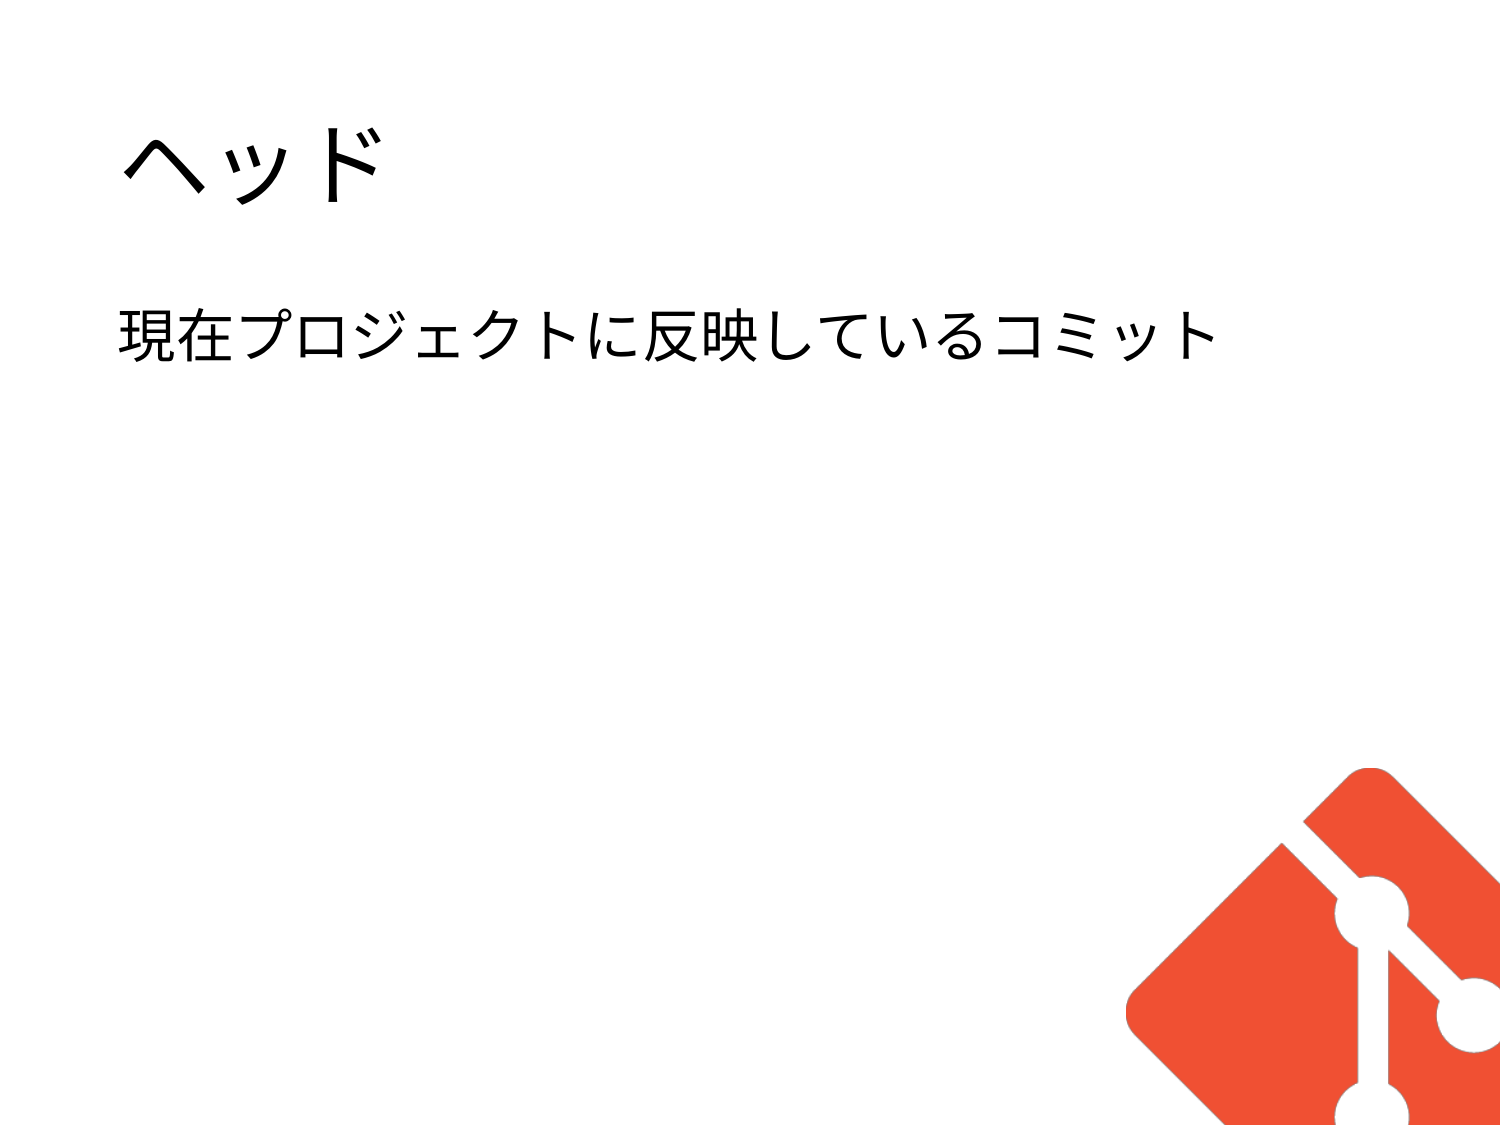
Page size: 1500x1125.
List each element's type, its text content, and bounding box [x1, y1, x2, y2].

picture [1126, 768, 1500, 1125]
title ヘッド [103, 59, 1397, 278]
text_box 現在プロジェクトに反映しているコミット [103, 299, 1397, 1014]
